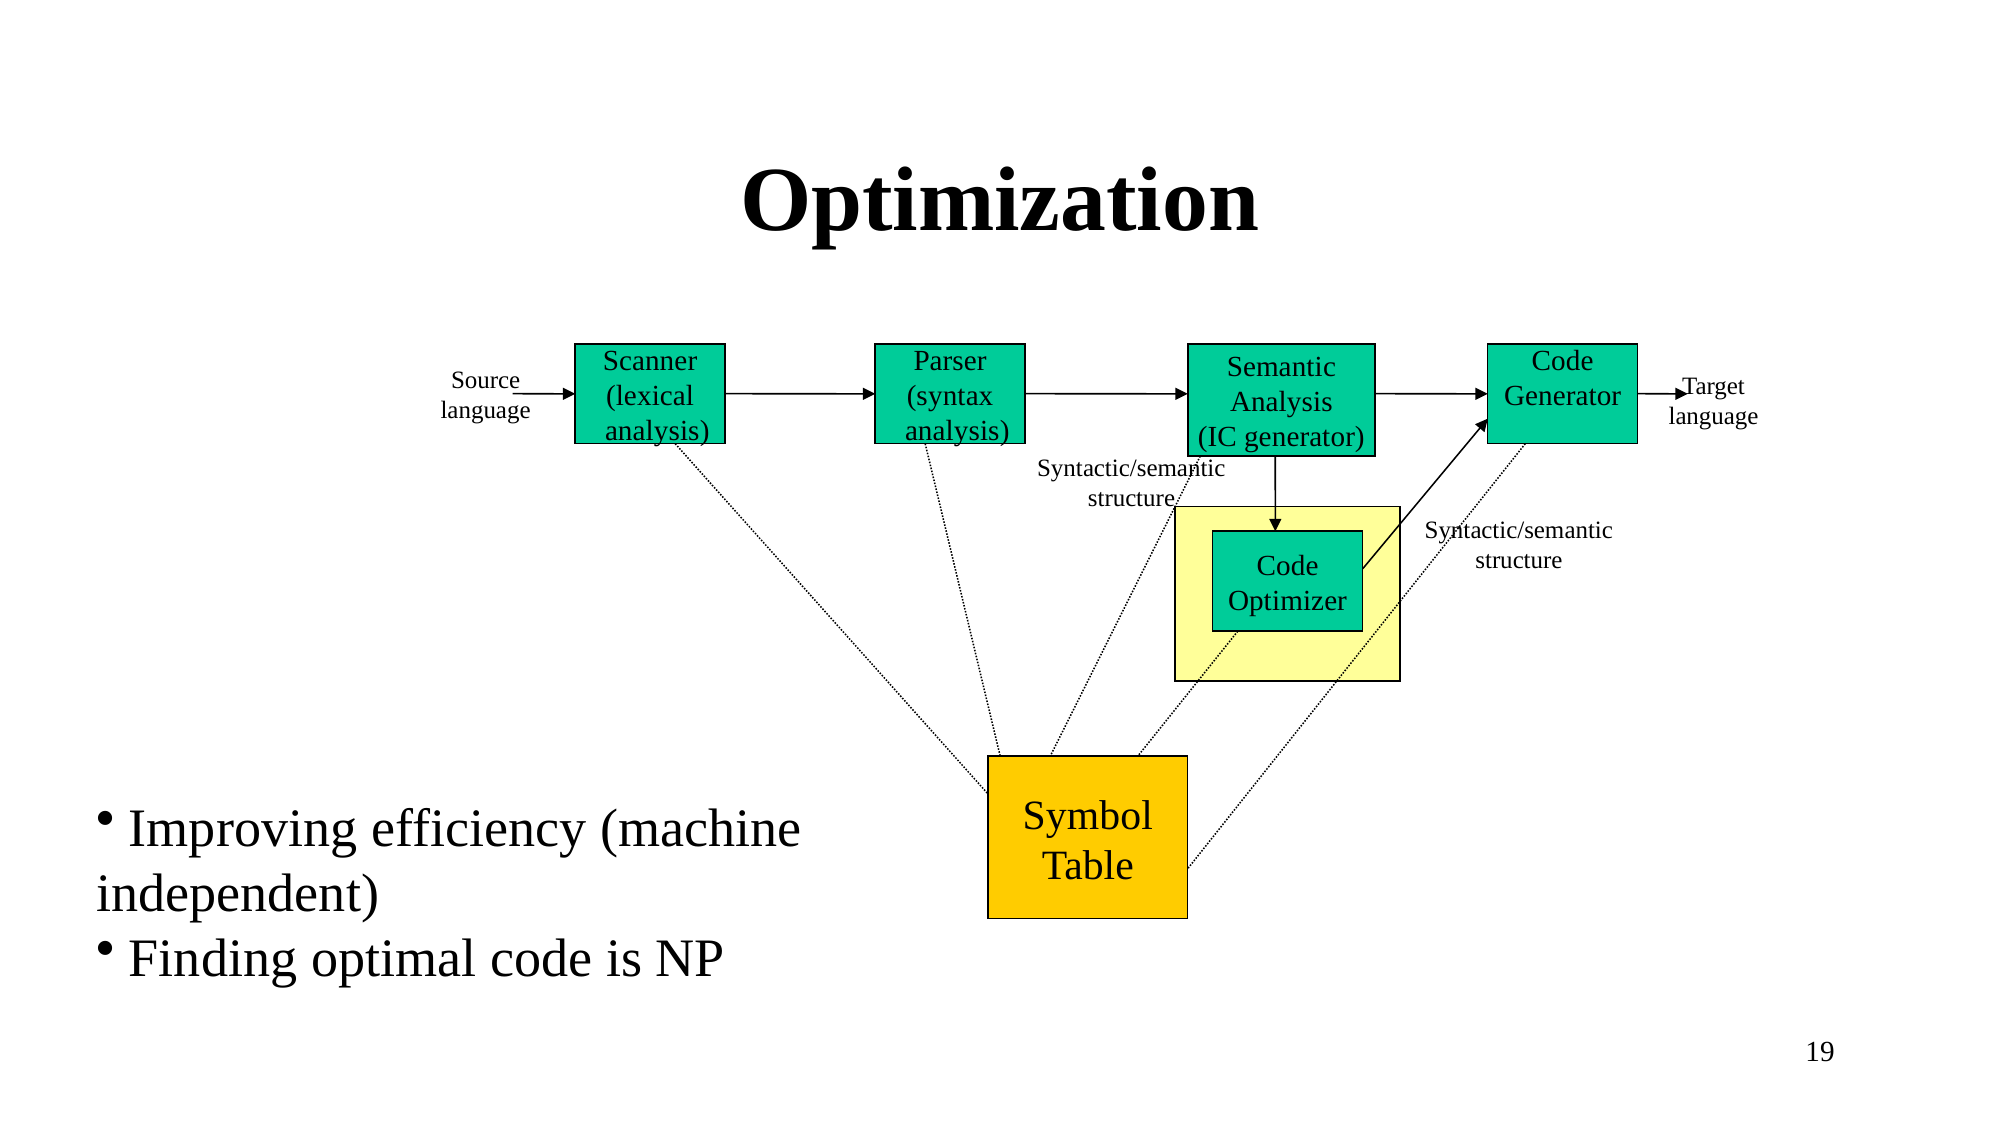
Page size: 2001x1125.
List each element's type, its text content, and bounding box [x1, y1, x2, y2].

text_box [1025, 387, 1187, 400]
text_box [1375, 387, 1488, 400]
text_box Target language [1653, 362, 1774, 437]
text_box [1414, 418, 1488, 506]
text_box Code Generator [1487, 343, 1638, 444]
text_box Code Optimizer [1212, 531, 1363, 632]
text_box Symbol Table [987, 756, 1188, 919]
text_box Parser (syntax analysis) [875, 343, 1026, 444]
text_box Scanner (lexical analysis) [575, 343, 726, 444]
text_box Syntactic/semantic structure [1012, 443, 1251, 519]
text_box [1269, 456, 1282, 532]
title Optimization [150, 99, 1850, 288]
slide_number 19 [1433, 1024, 1851, 1101]
text_box Improving efficiency (machine independent) Finding optimal code is NP [81, 784, 838, 995]
text_box [1175, 506, 1401, 682]
text_box Semantic Analysis (IC generator) [1187, 343, 1376, 457]
text_box [546, 387, 576, 400]
text_box Source language [425, 356, 546, 431]
text_box [725, 387, 876, 400]
text_box Syntactic/semantic structure [1400, 506, 1638, 581]
